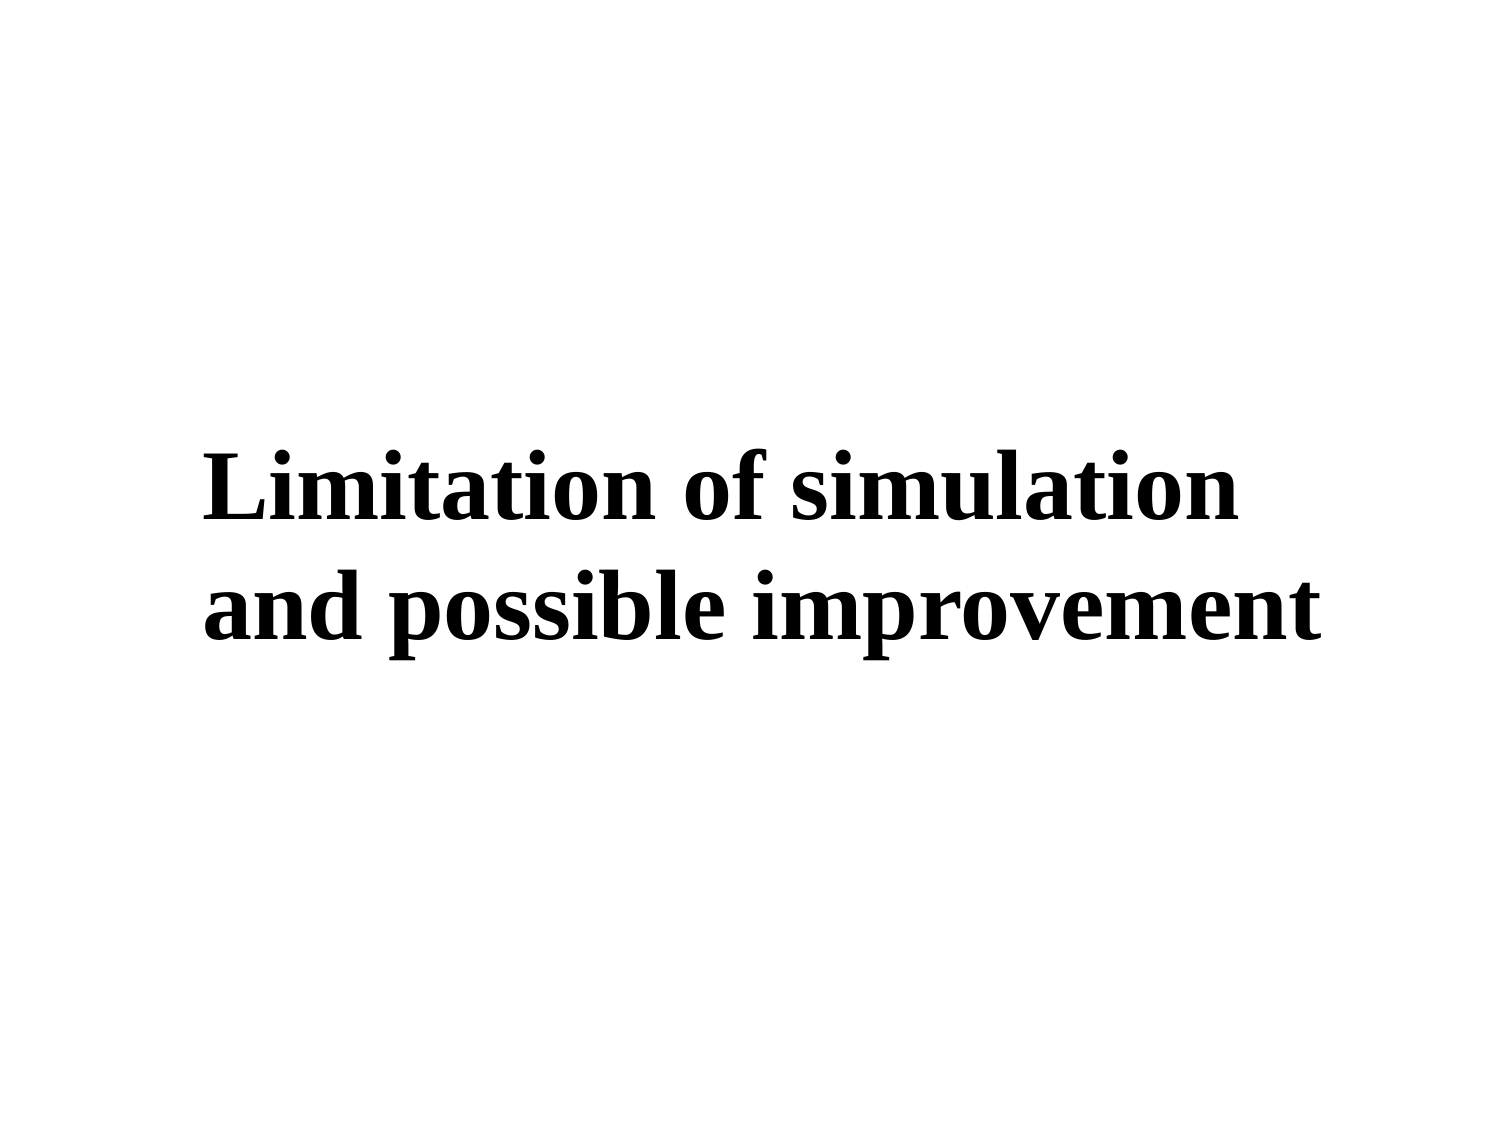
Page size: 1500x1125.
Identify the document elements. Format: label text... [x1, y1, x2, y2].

text_box Limitation of simulation and possible improvement [187, 412, 1363, 668]
